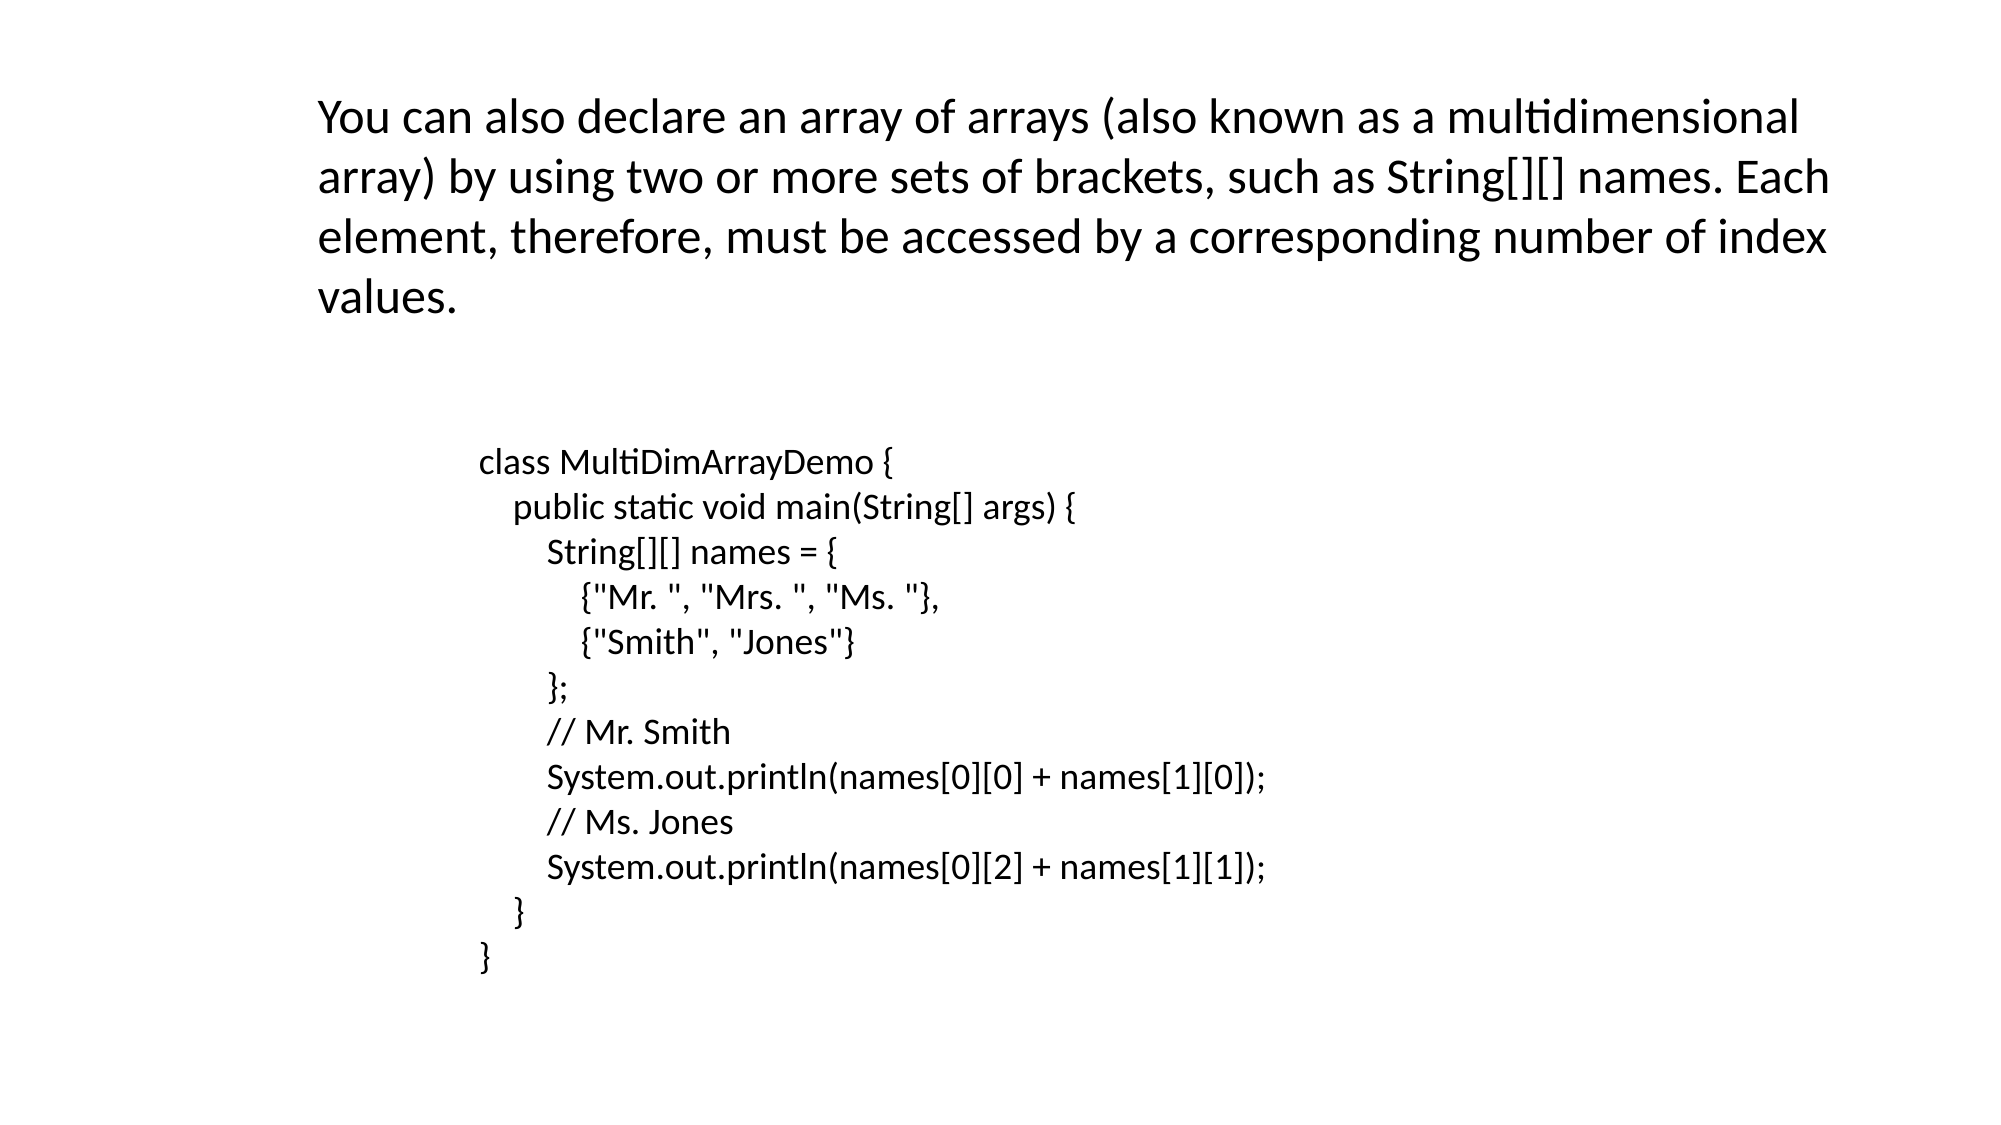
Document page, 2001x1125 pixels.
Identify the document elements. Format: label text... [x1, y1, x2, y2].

text_box class MultiDimArrayDemo { public static void main(String[] args) { String[][] names = { {"Mr. ", "Mrs. ", "Ms. "}, {"Smith", "Jones"} }; // Mr. Smith System.out.println(names[0][0] + names[1][0]); // Ms. Jones System.out.println(names[0][2] + names[1][1]); } } [464, 429, 1465, 985]
text_box You can also declare an array of arrays (also known as a multidimensional array) by using two or more sets of brackets, such as String[][] names. Each element, therefore, must be accessed by a corresponding number of index values. [302, 76, 1877, 332]
